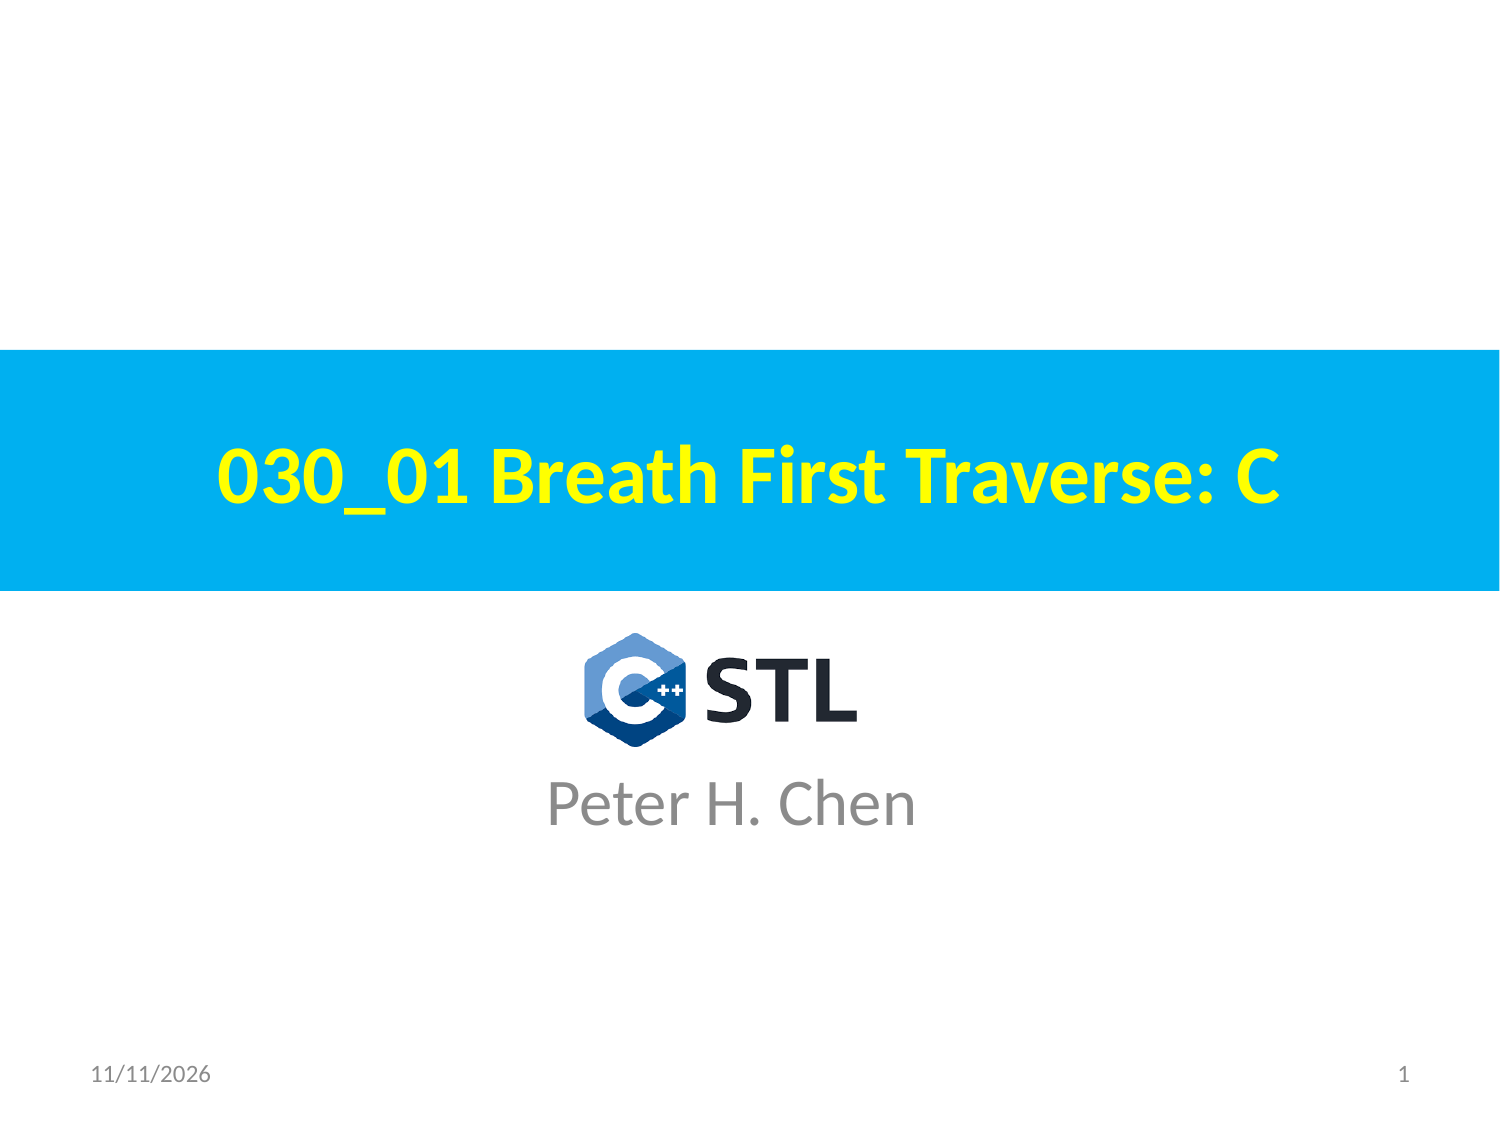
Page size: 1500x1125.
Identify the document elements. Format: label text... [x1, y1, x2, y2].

picture [584, 633, 857, 747]
title 030_01 Breath First Traverse: C [0, 349, 1500, 591]
slide_number 1 [1074, 1042, 1425, 1103]
subtitle Peter H. Chen [206, 751, 1257, 866]
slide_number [75, 1042, 425, 1103]
